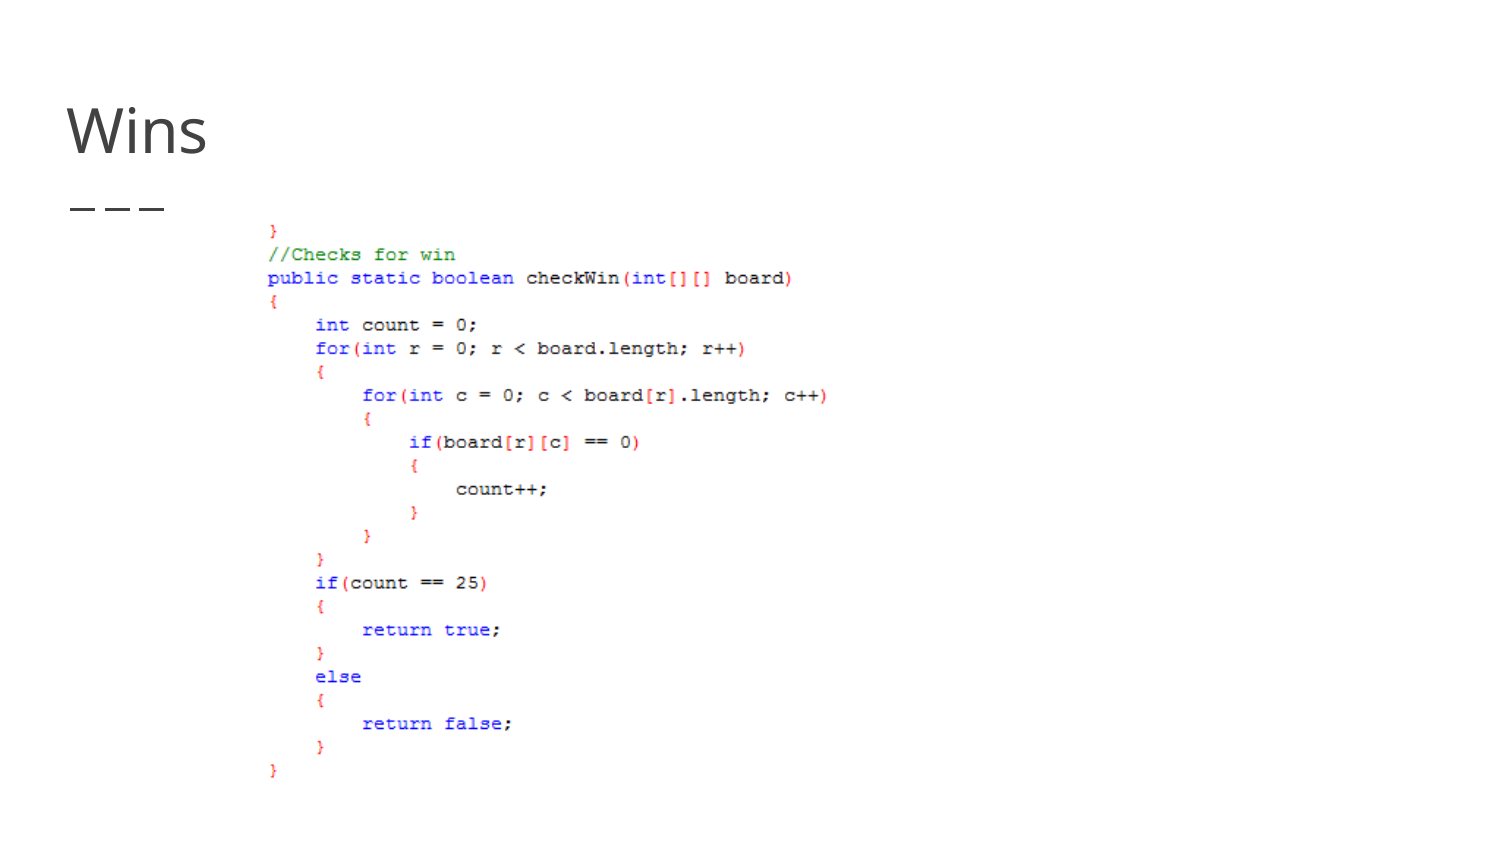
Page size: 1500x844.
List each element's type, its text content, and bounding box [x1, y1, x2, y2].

title Wins [51, 61, 1449, 182]
picture [253, 223, 1247, 799]
